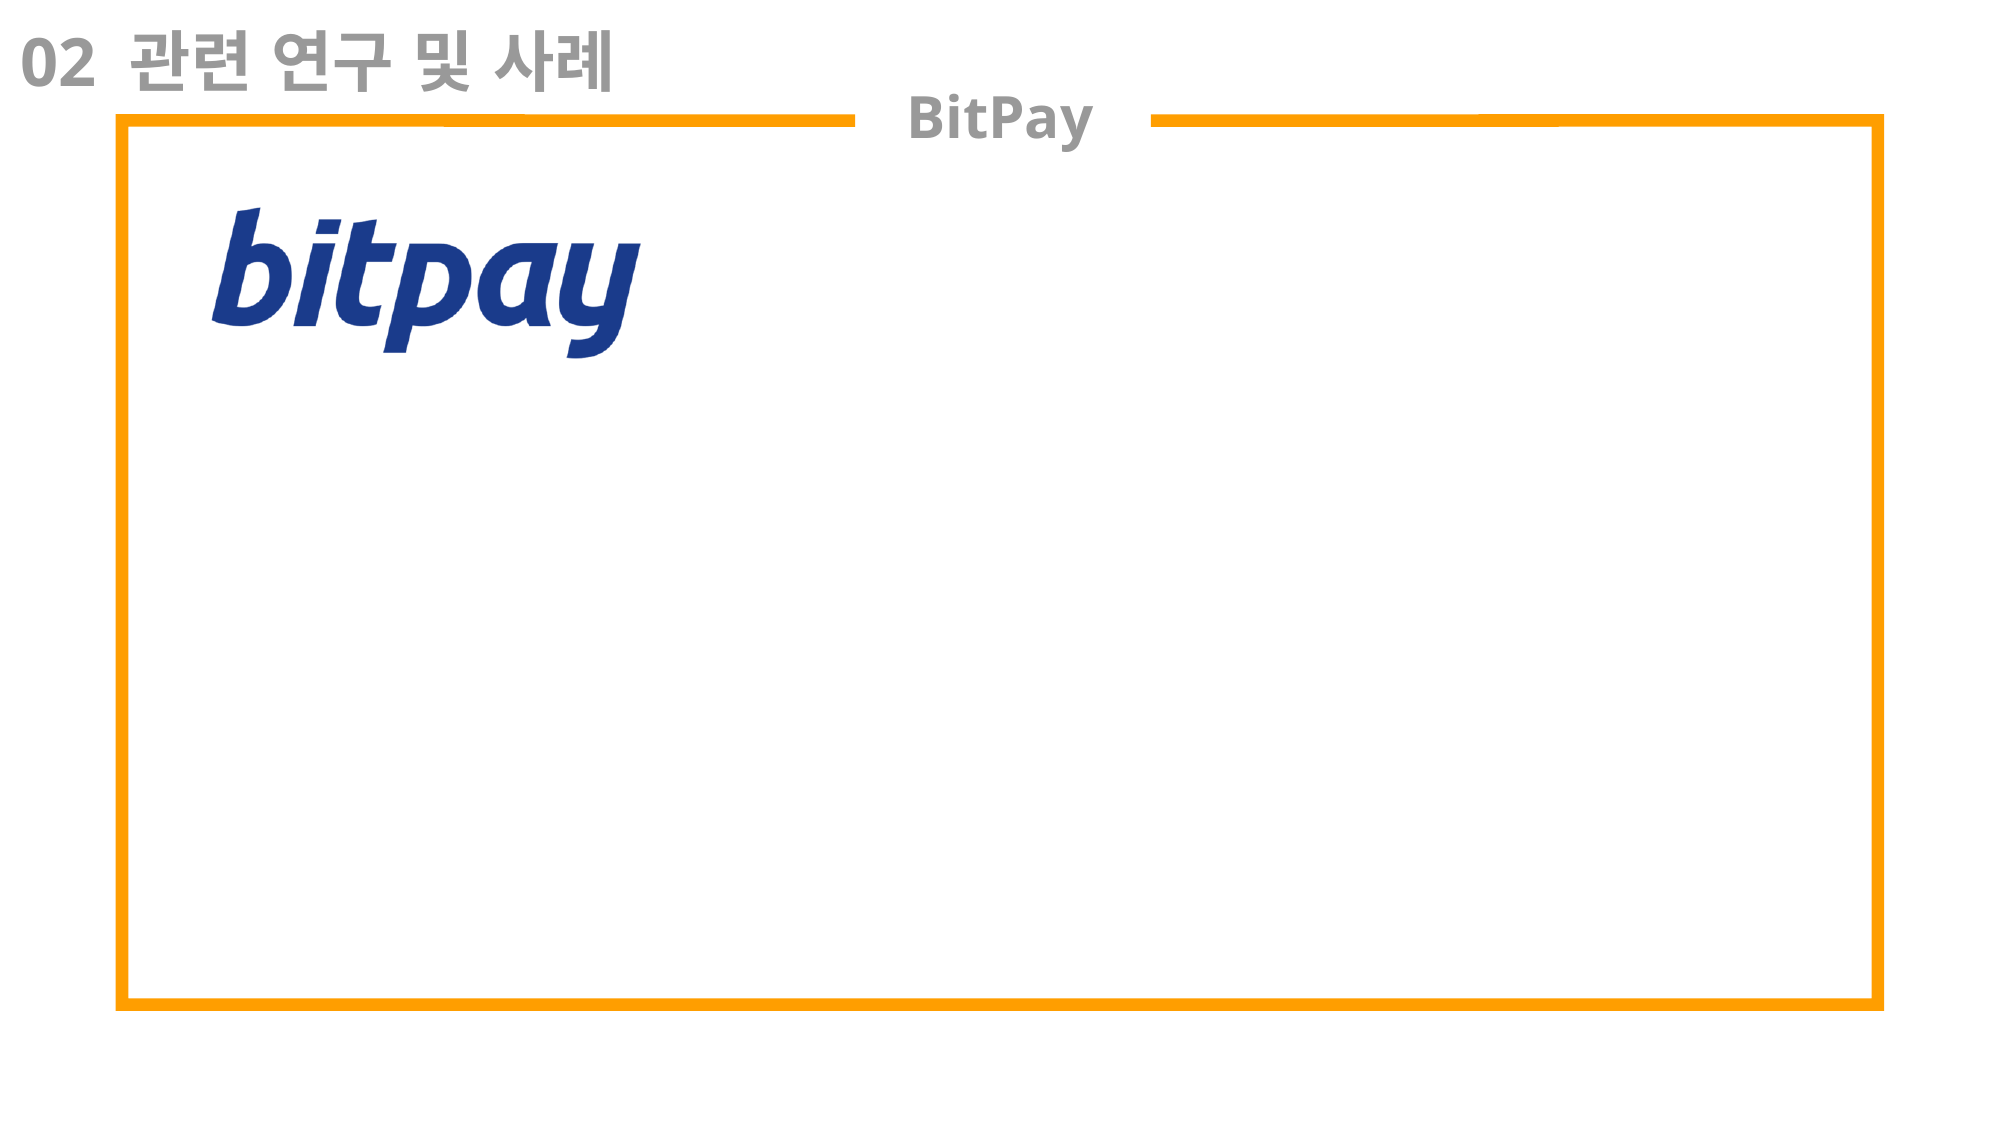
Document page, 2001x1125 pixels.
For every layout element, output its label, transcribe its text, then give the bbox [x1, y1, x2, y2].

text_box BitPay [708, 80, 1291, 159]
picture [127, 124, 724, 443]
text_box 02 관련 연구 및 사례 [0, 0, 684, 125]
